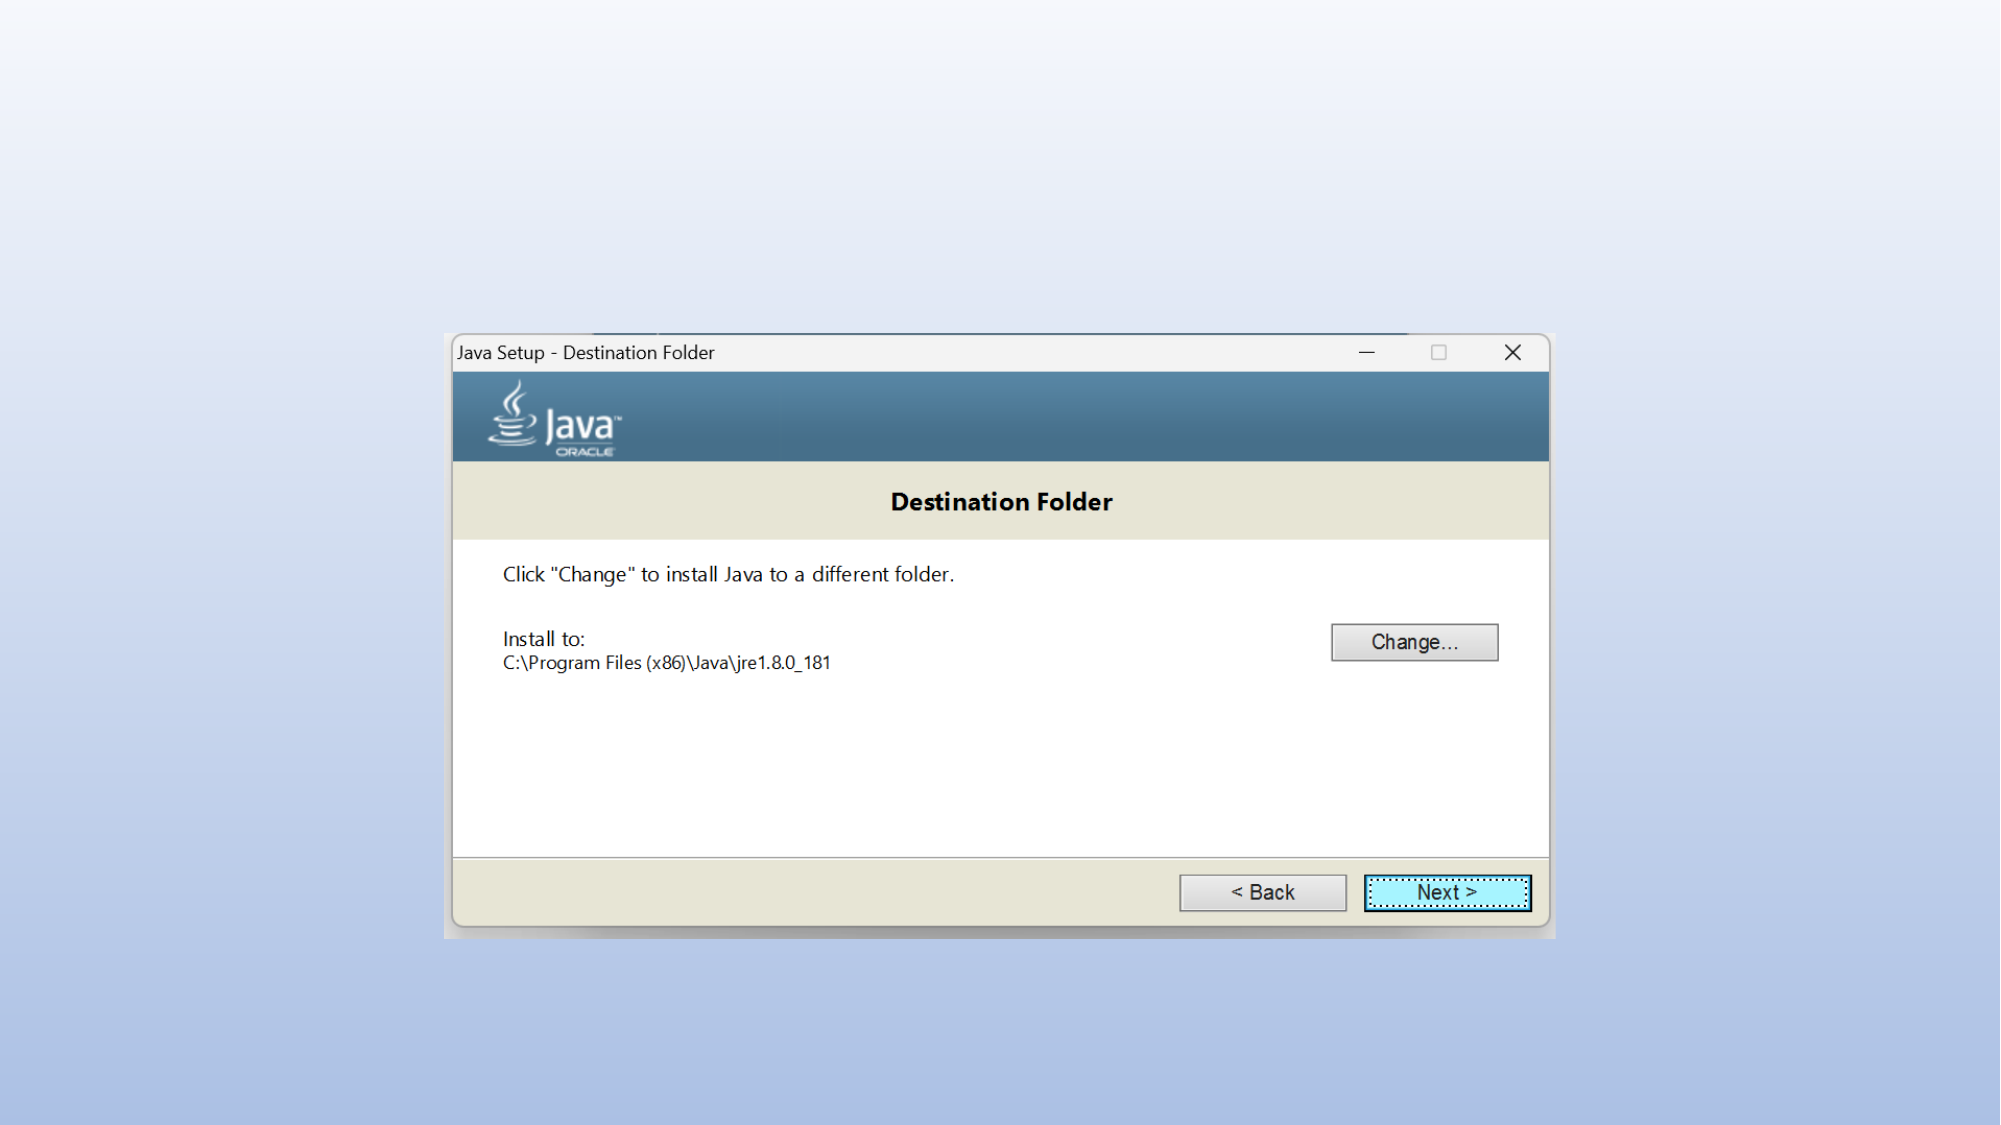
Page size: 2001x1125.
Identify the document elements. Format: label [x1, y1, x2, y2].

list [444, 333, 1556, 939]
